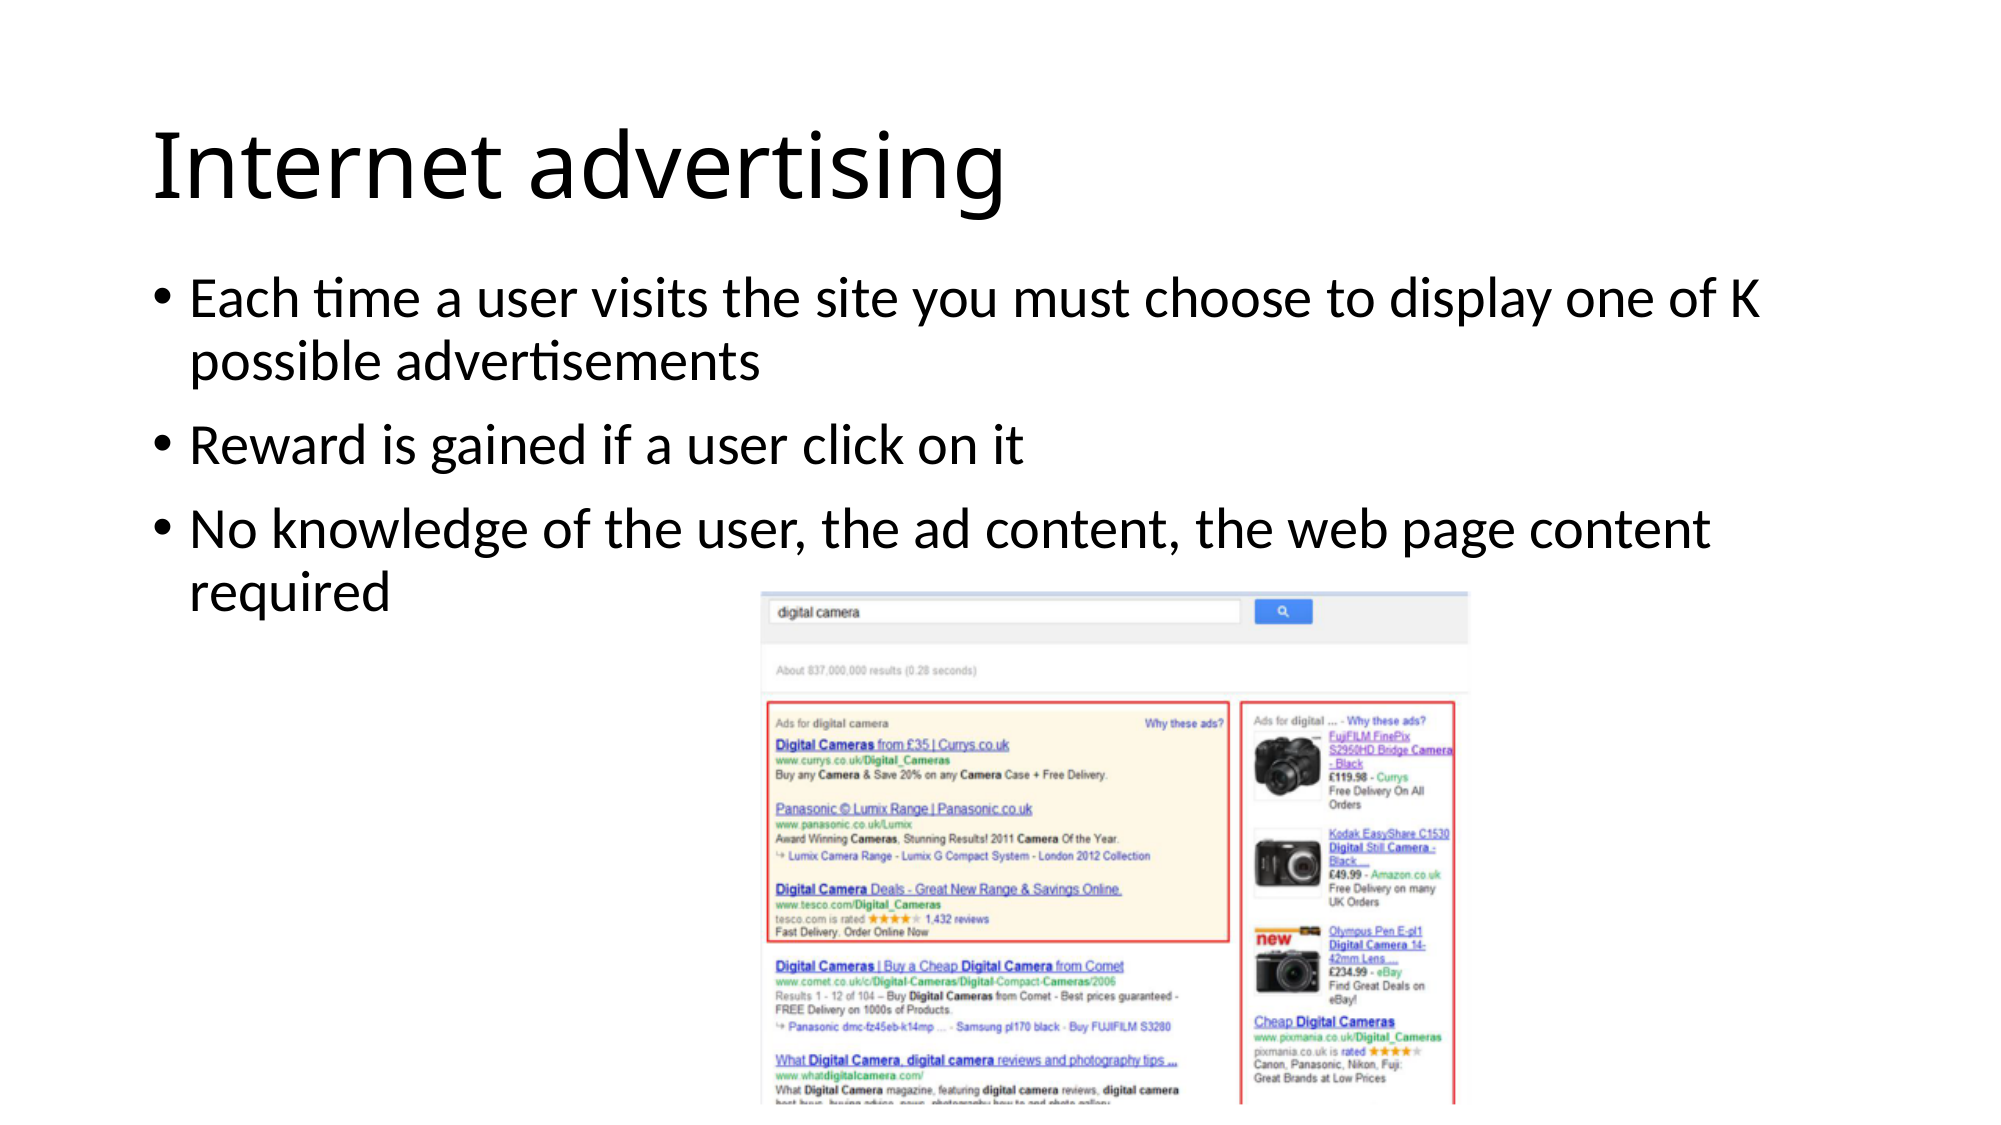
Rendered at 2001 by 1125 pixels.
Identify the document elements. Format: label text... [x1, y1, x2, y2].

list Each time a user visits the site you must choose to display one of K possible advertisements Reward is gained if a user click on it No knowledge of the user, the ad content, the web page content required [137, 260, 1863, 974]
title Internet advertising [137, 59, 1863, 260]
picture [756, 587, 1490, 1114]
